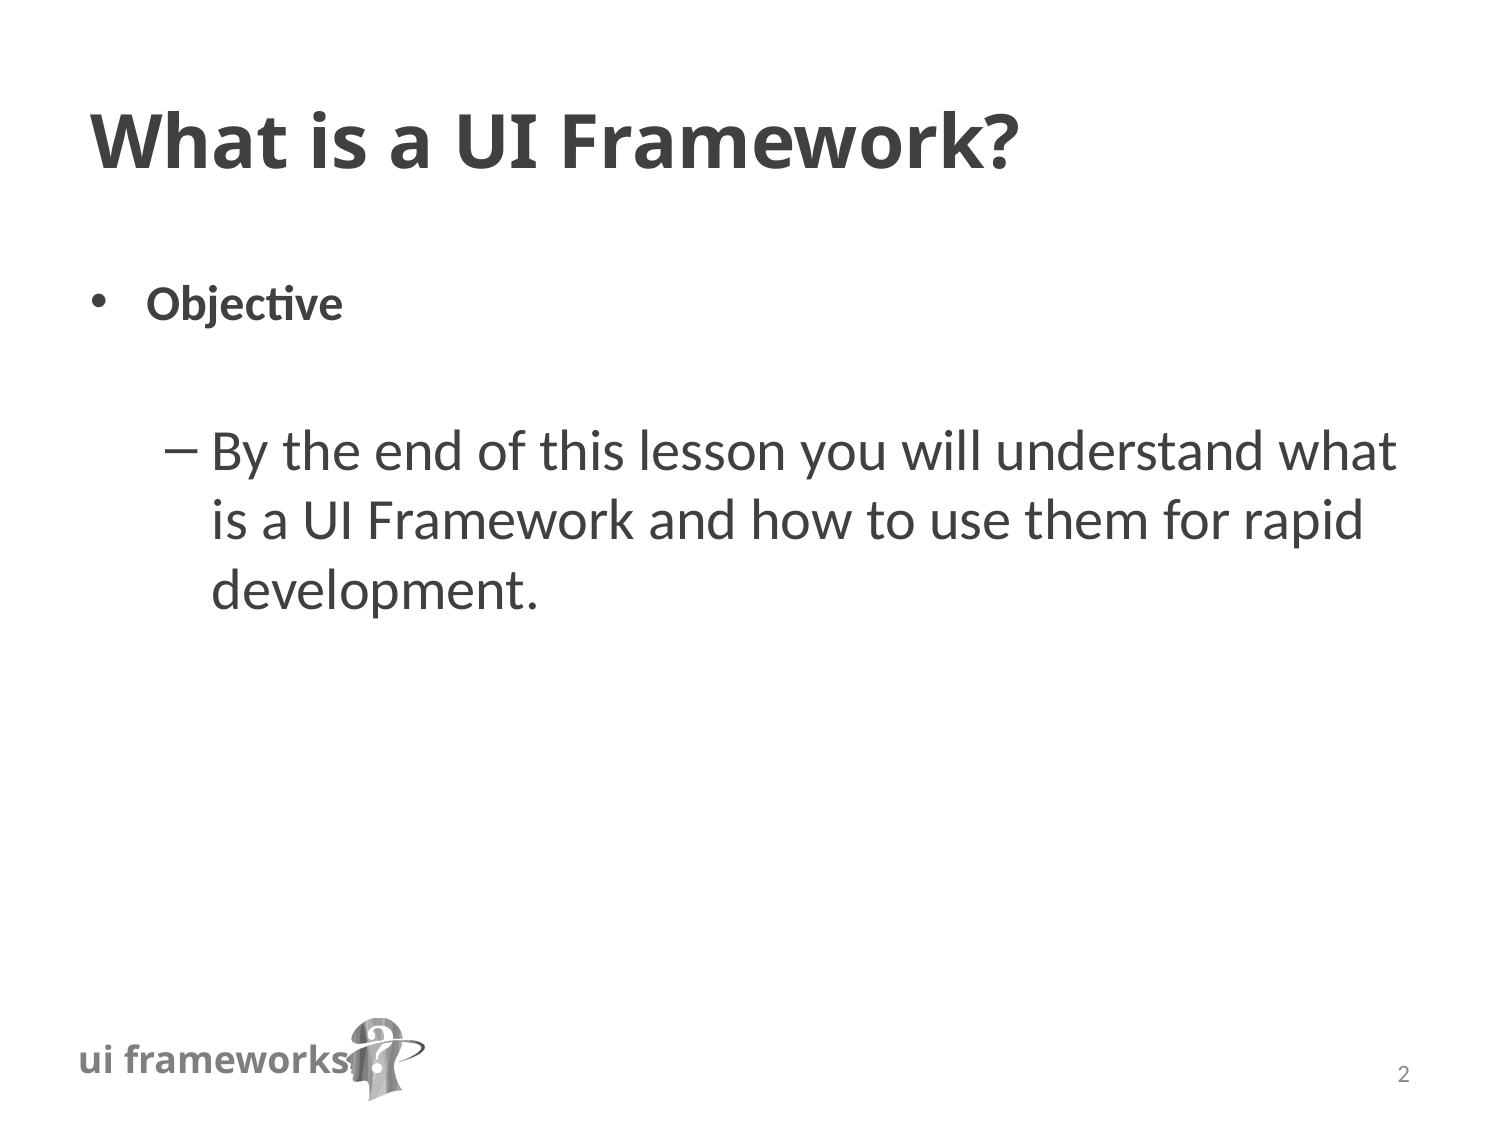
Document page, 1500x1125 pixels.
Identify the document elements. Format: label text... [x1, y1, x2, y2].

picture [345, 1018, 426, 1101]
list Objective By the end of this lesson you will understand what is a UI Framework and how to use them for rapid development. [75, 262, 1425, 1005]
title What is a UI Framework? [75, 45, 1425, 233]
text_box ui frameworks [63, 1029, 340, 1089]
slide_number 2 [1074, 1042, 1425, 1103]
